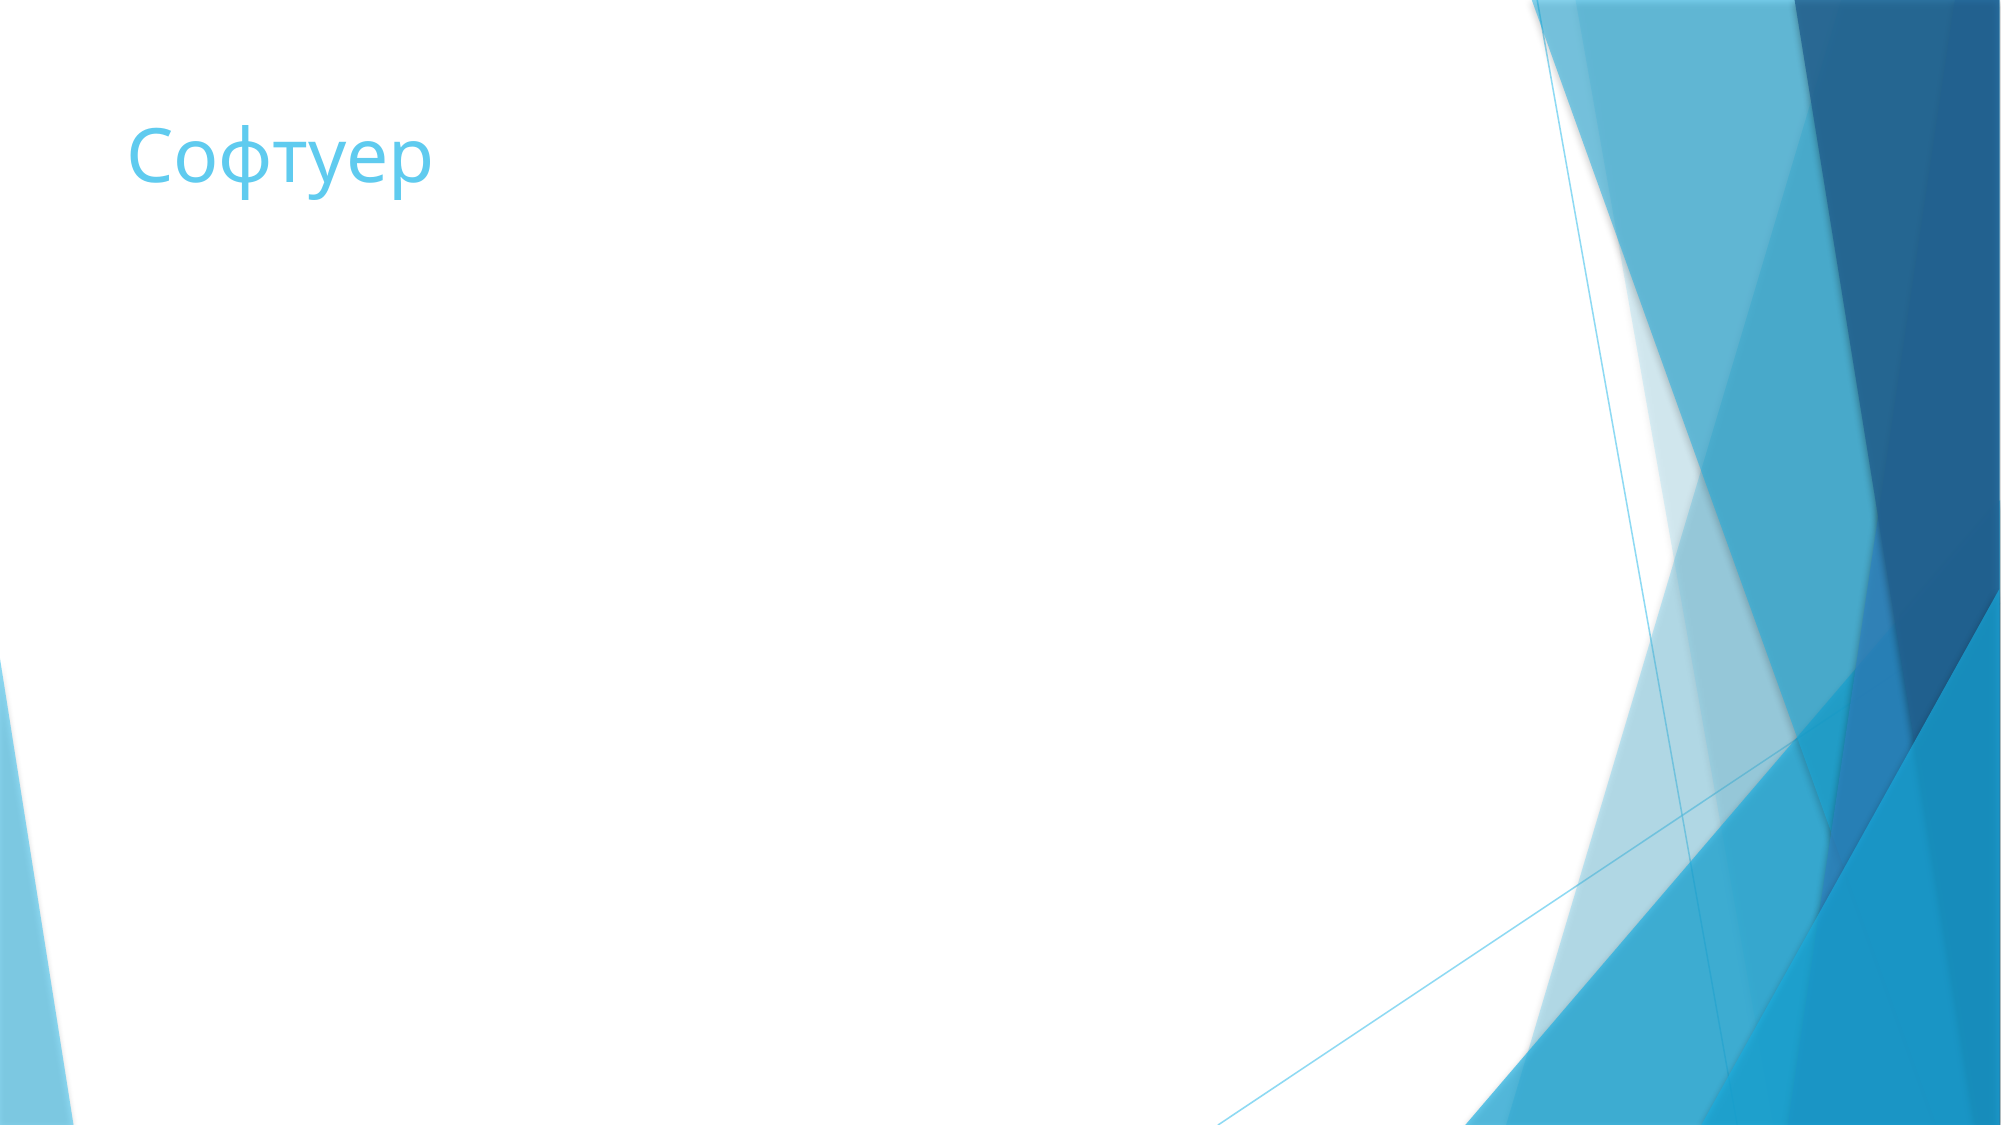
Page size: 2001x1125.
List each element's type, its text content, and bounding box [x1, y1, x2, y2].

title Софтуер [111, 99, 1522, 317]
